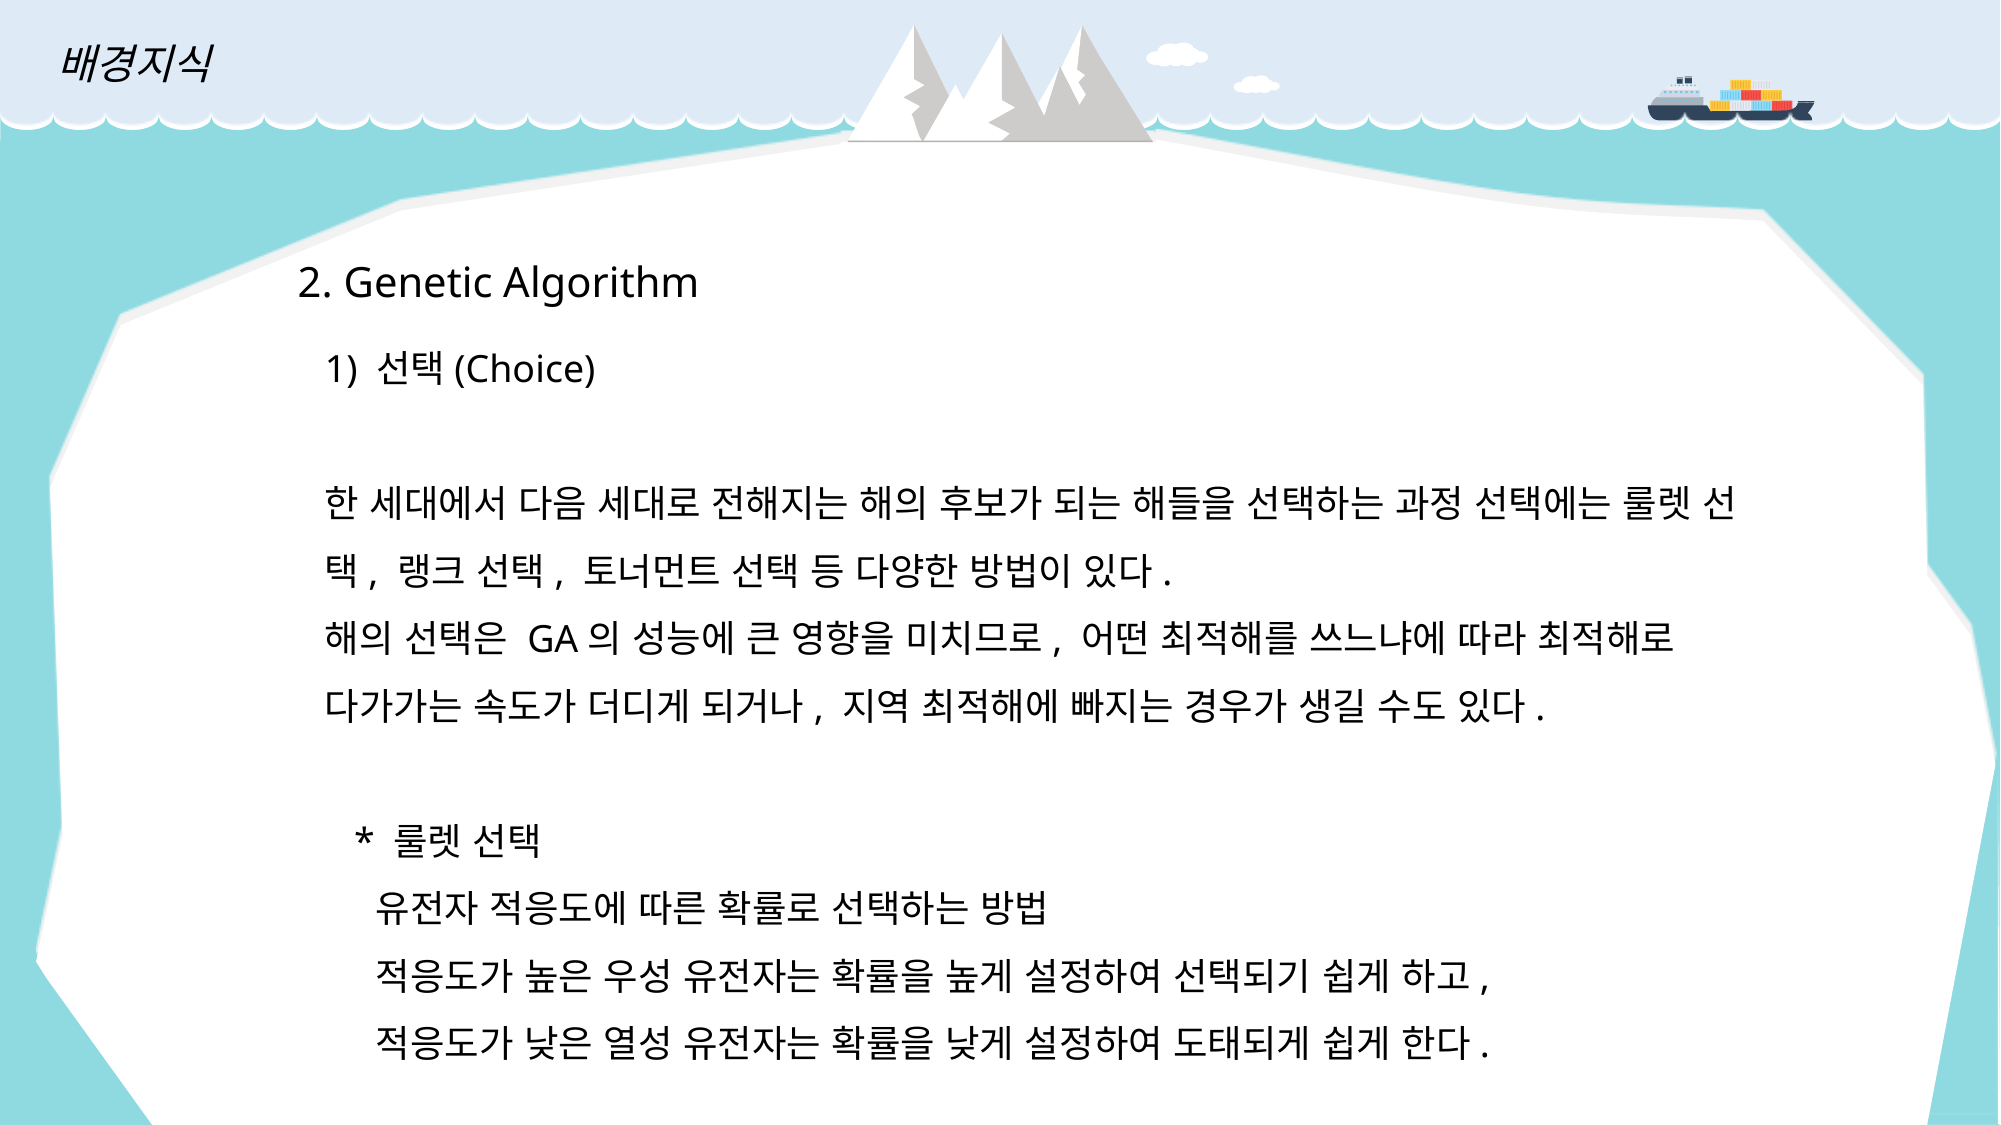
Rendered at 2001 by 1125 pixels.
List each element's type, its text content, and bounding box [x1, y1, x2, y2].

text_box [1233, 75, 1280, 94]
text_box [0, 116, 2000, 1125]
text_box [1153, 42, 1209, 67]
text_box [847, 24, 1153, 143]
text_box 배경지식 [42, 30, 227, 96]
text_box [1647, 76, 1815, 116]
